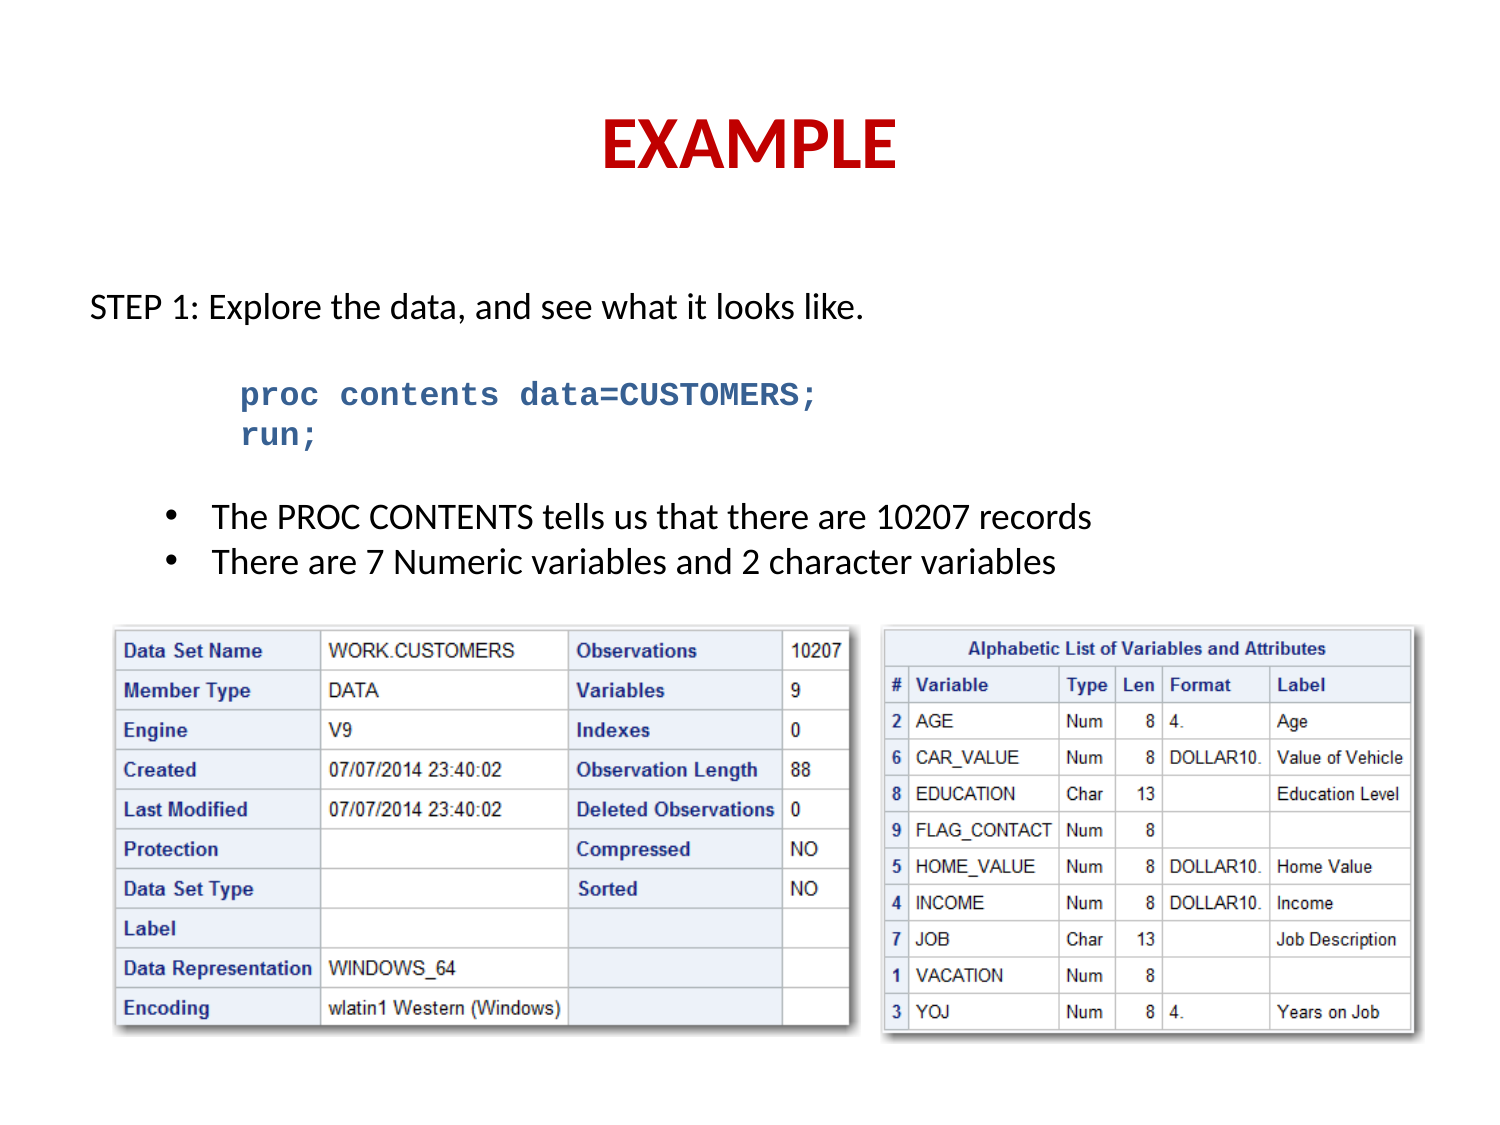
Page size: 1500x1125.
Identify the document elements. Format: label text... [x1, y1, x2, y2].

text_box STEP 1: Explore the data, and see what it looks like. proc contents data=CUSTOMERS; run; The PROC CONTENTS tells us that there are 10207 records There are 7 Numeric variables and 2 character variables [74, 274, 1425, 590]
picture [112, 624, 862, 1037]
title EXAMPLE [75, 45, 1425, 233]
picture [879, 624, 1426, 1044]
